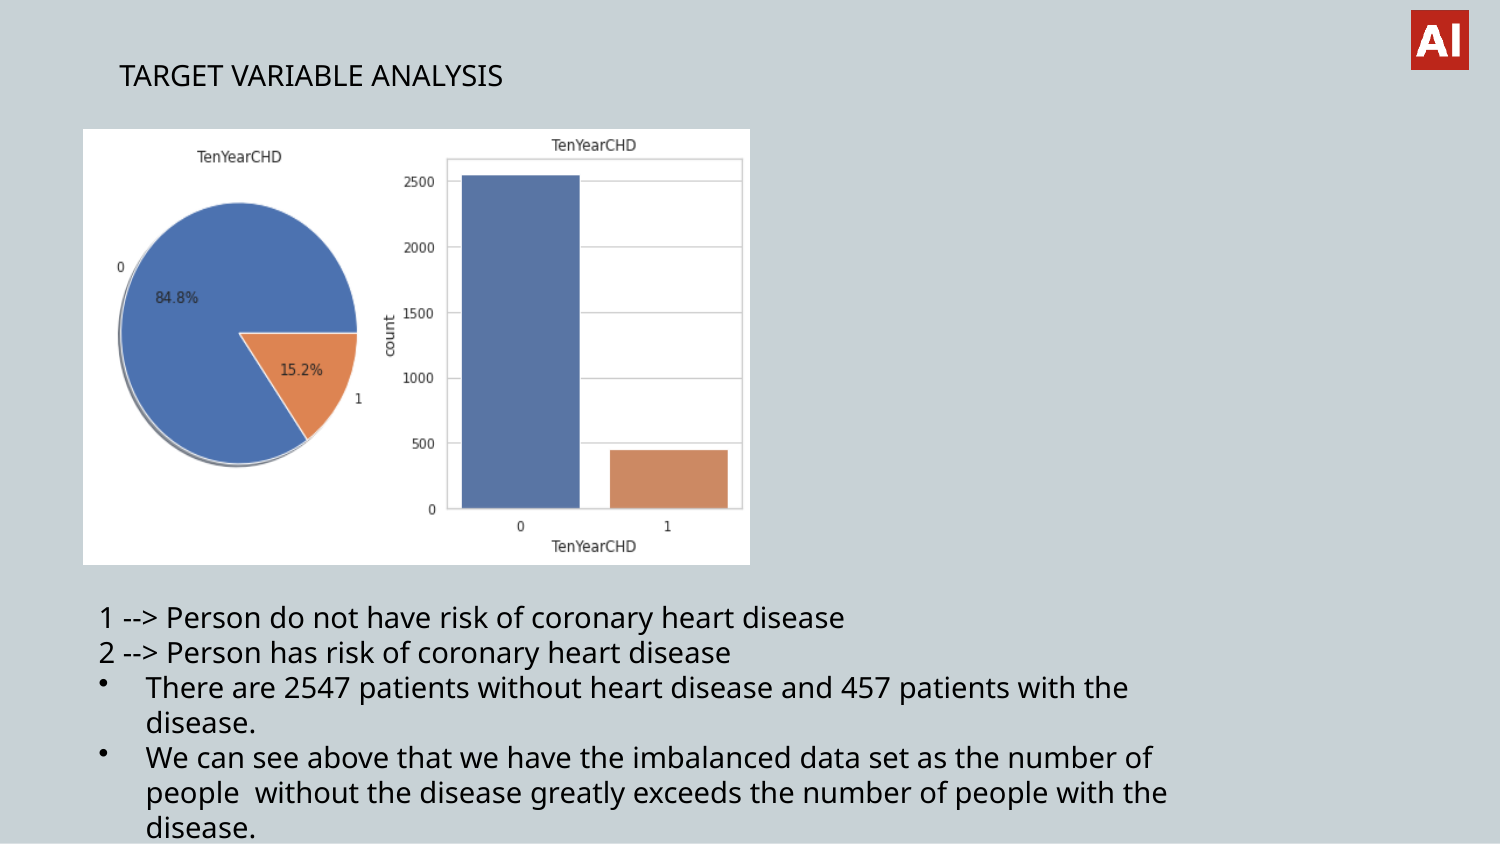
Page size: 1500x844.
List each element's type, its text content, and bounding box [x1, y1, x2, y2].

picture [83, 129, 751, 565]
title TARGET VARIABLE ANALYSIS [117, 55, 542, 128]
text_box --> Person do not have risk of coronary heart disease --> Person has risk of coronary heart disease There are 2547 patients without heart disease and 457 patients with the disease. We can see above that we have the imbalanced data set as the number of people without the disease greatly exceeds the number of people with the disease. [96, 597, 1200, 844]
picture [1411, 10, 1469, 70]
